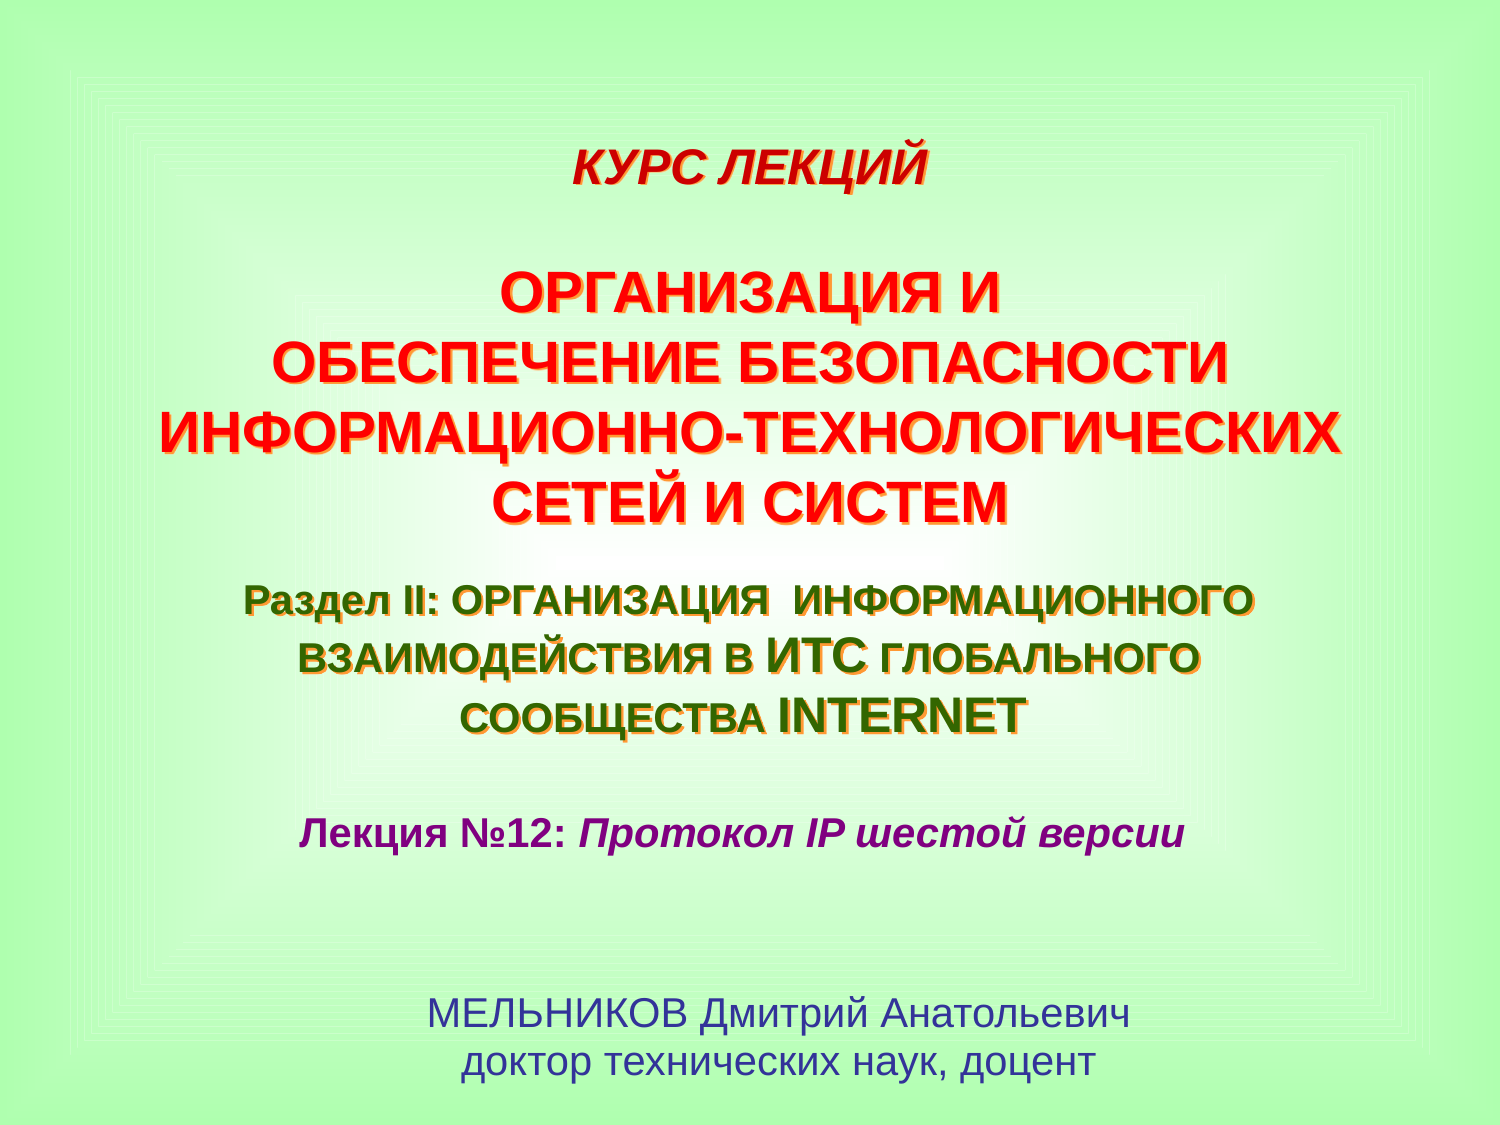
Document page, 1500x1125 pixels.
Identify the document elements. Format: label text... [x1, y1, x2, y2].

text_box КУРС ЛЕКЦИЙ ОРГАНИЗАЦИЯ И ОБЕСПЕЧЕНИЕ БЕЗОПАСНОСТИ ИНФОРМАЦИОННО-ТЕХНОЛОГИЧЕСКИХ СЕТЕЙ И СИСТЕМ [0, 126, 1500, 542]
text_box Раздел II: ОРГАНИЗАЦИЯ ИНФОРМАЦИОННОГО ВЗАИМОДЕЙСТВИЯ В ИТС ГЛОБАЛЬНОГО СООБЩЕСТВА INTERNET [162, 565, 1336, 750]
subtitle МЕЛЬНИКОВ Дмитрий Анатольевич доктор технических наук, доцент [253, 987, 1304, 1099]
text_box Лекция №12: Протокол IP шестой версии [70, 798, 1426, 864]
